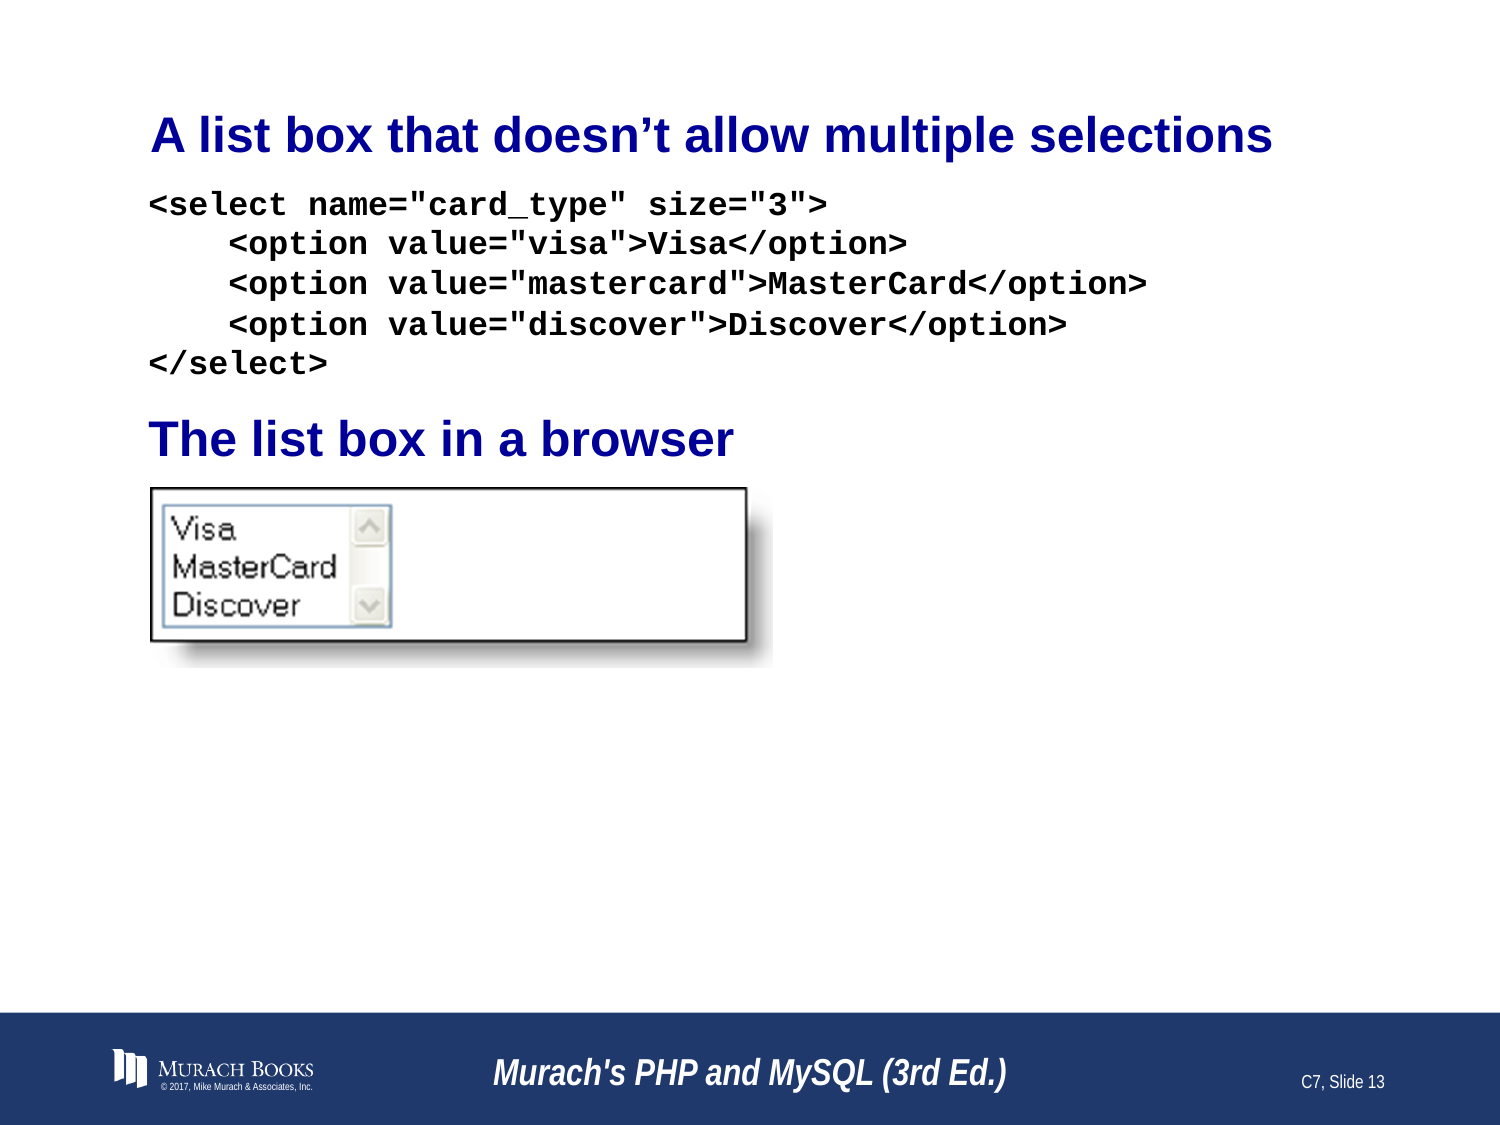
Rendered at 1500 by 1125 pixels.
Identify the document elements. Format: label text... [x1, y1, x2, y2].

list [149, 487, 774, 668]
title A list box that doesn’t allow multiple selections [150, 102, 1350, 164]
slide_number Murach's PHP and MySQL (3rd Ed.) [463, 1025, 1050, 1100]
slide_number C7, Slide 13 [1087, 1025, 1400, 1100]
footer © 2017, Mike Murach & Associates, Inc. [12, 1025, 463, 1100]
list <select name="card_type" size="3"> <option value="visa">Visa</option> <option value="mastercard">MasterCard</option> <option value="discover">Discover</option> </select> The list box in a browser [133, 174, 1346, 488]
